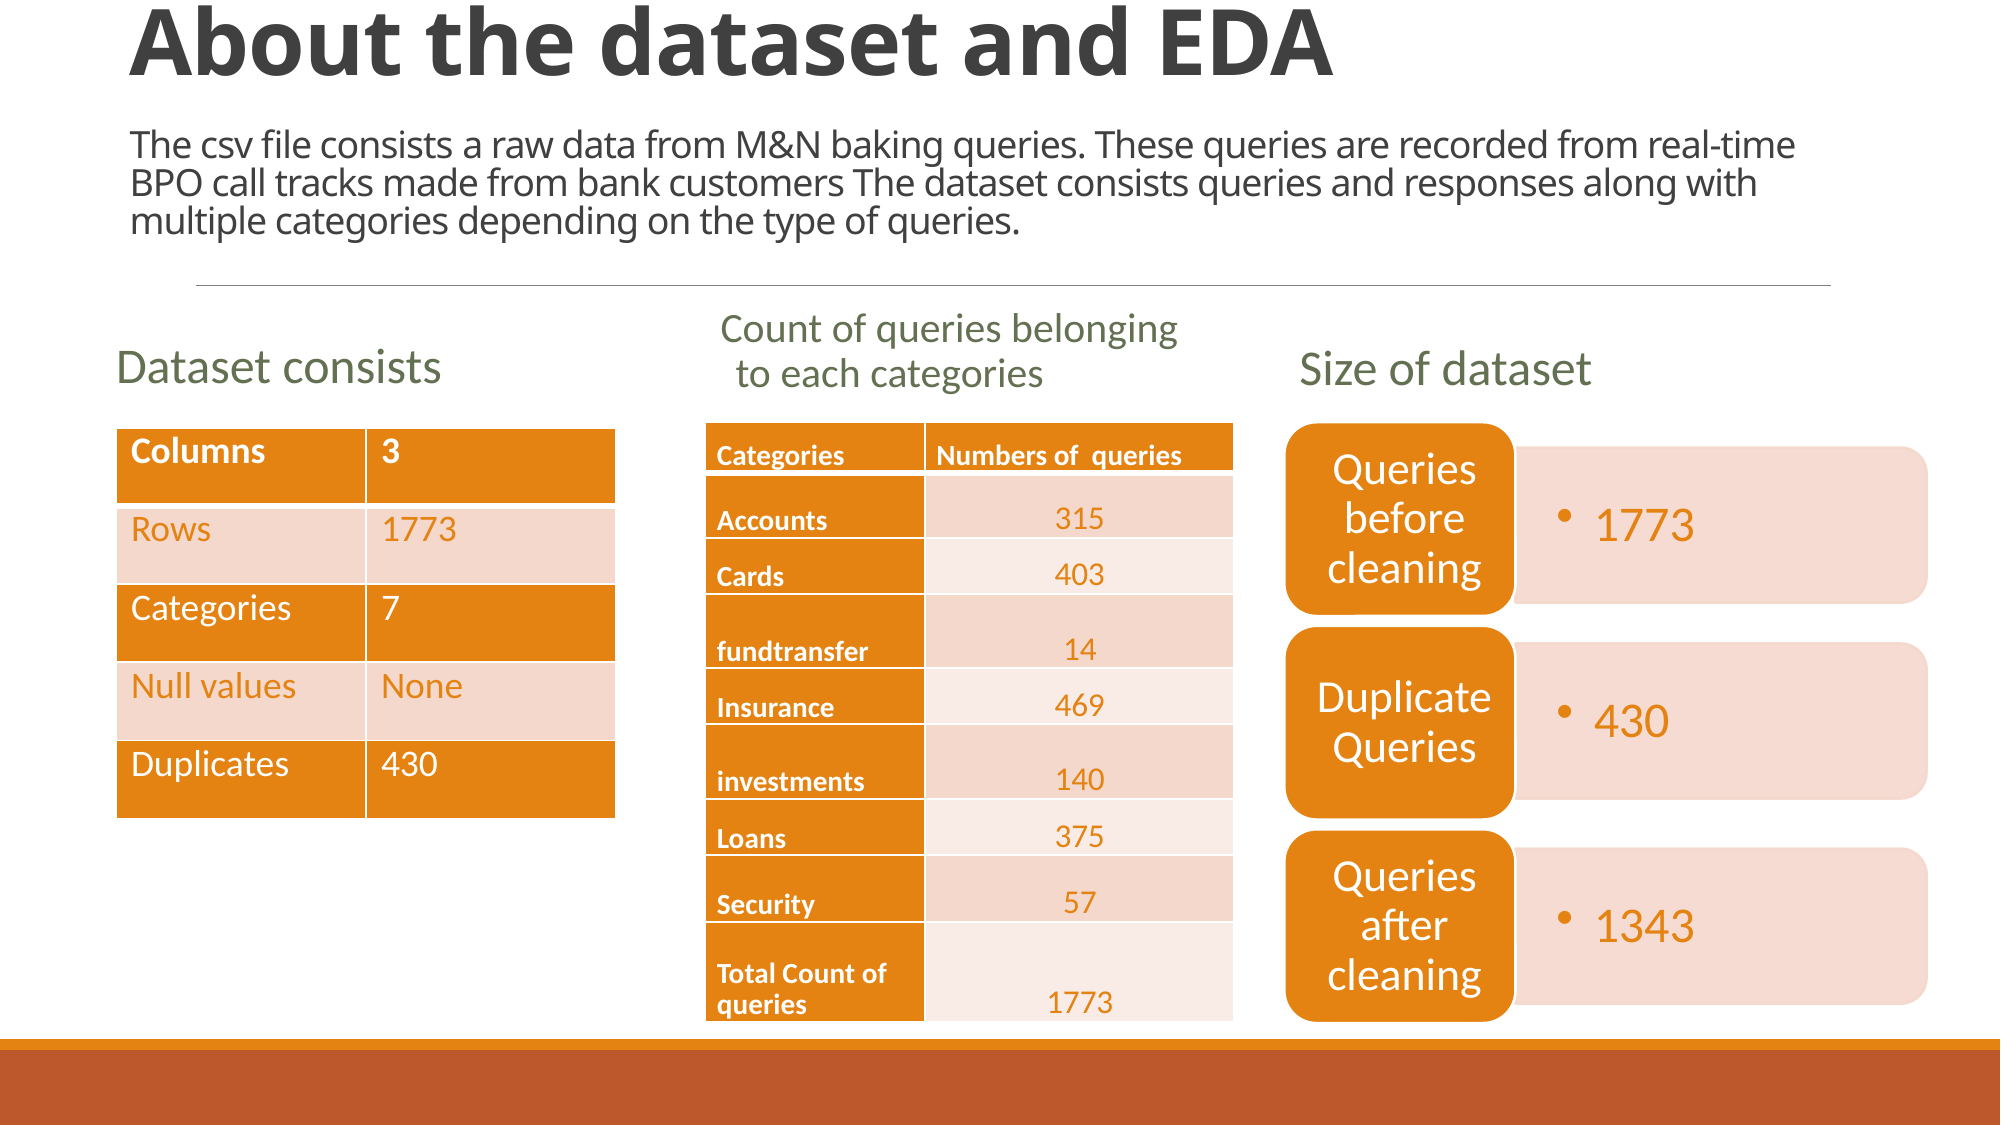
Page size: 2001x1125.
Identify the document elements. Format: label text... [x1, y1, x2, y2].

table_cell Loans [706, 800, 924, 854]
table_cell None [367, 663, 615, 740]
title About the dataset and EDA The csv file consists a raw data from M&N baking queries. These queries are recorded from real-time BPO call tracks made from bank customers The dataset consists queries and responses along with multiple categories depending on the type of queries. [114, 24, 1868, 290]
table_cell Rows [117, 509, 365, 583]
list Count of queries belonging to each categories [705, 307, 1235, 404]
table_cell investments [706, 725, 924, 798]
table_header 3 [367, 429, 615, 503]
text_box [1283, 421, 1927, 1024]
table_cell 375 [926, 800, 1233, 854]
table_cell 1773 [367, 509, 615, 583]
table_cell 7 [367, 585, 615, 661]
table_cell fundtransfer [706, 595, 924, 667]
table_header Categories [706, 423, 924, 470]
table_cell Accounts [706, 476, 924, 537]
table_cell Duplicates [117, 741, 365, 818]
table_cell 403 [926, 539, 1233, 593]
table_cell Categories [117, 585, 365, 661]
table_cell 315 [926, 476, 1233, 537]
table_cell 469 [926, 669, 1233, 723]
table_cell 57 [926, 856, 1233, 921]
table_cell Total Count of queries [706, 923, 924, 1021]
table_header Numbers of queries [926, 423, 1233, 470]
table_cell Security [706, 856, 924, 921]
table_cell 14 [926, 595, 1233, 667]
list Size of dataset [1284, 309, 1766, 404]
table_cell Null values [117, 663, 365, 740]
table_cell 140 [926, 725, 1233, 798]
table_header Columns [117, 429, 365, 503]
table_cell 430 [367, 741, 615, 818]
table_cell 1773 [926, 923, 1233, 1021]
table_cell Insurance [706, 669, 924, 723]
list Dataset consists [116, 307, 600, 403]
table_cell Cards [706, 539, 924, 593]
